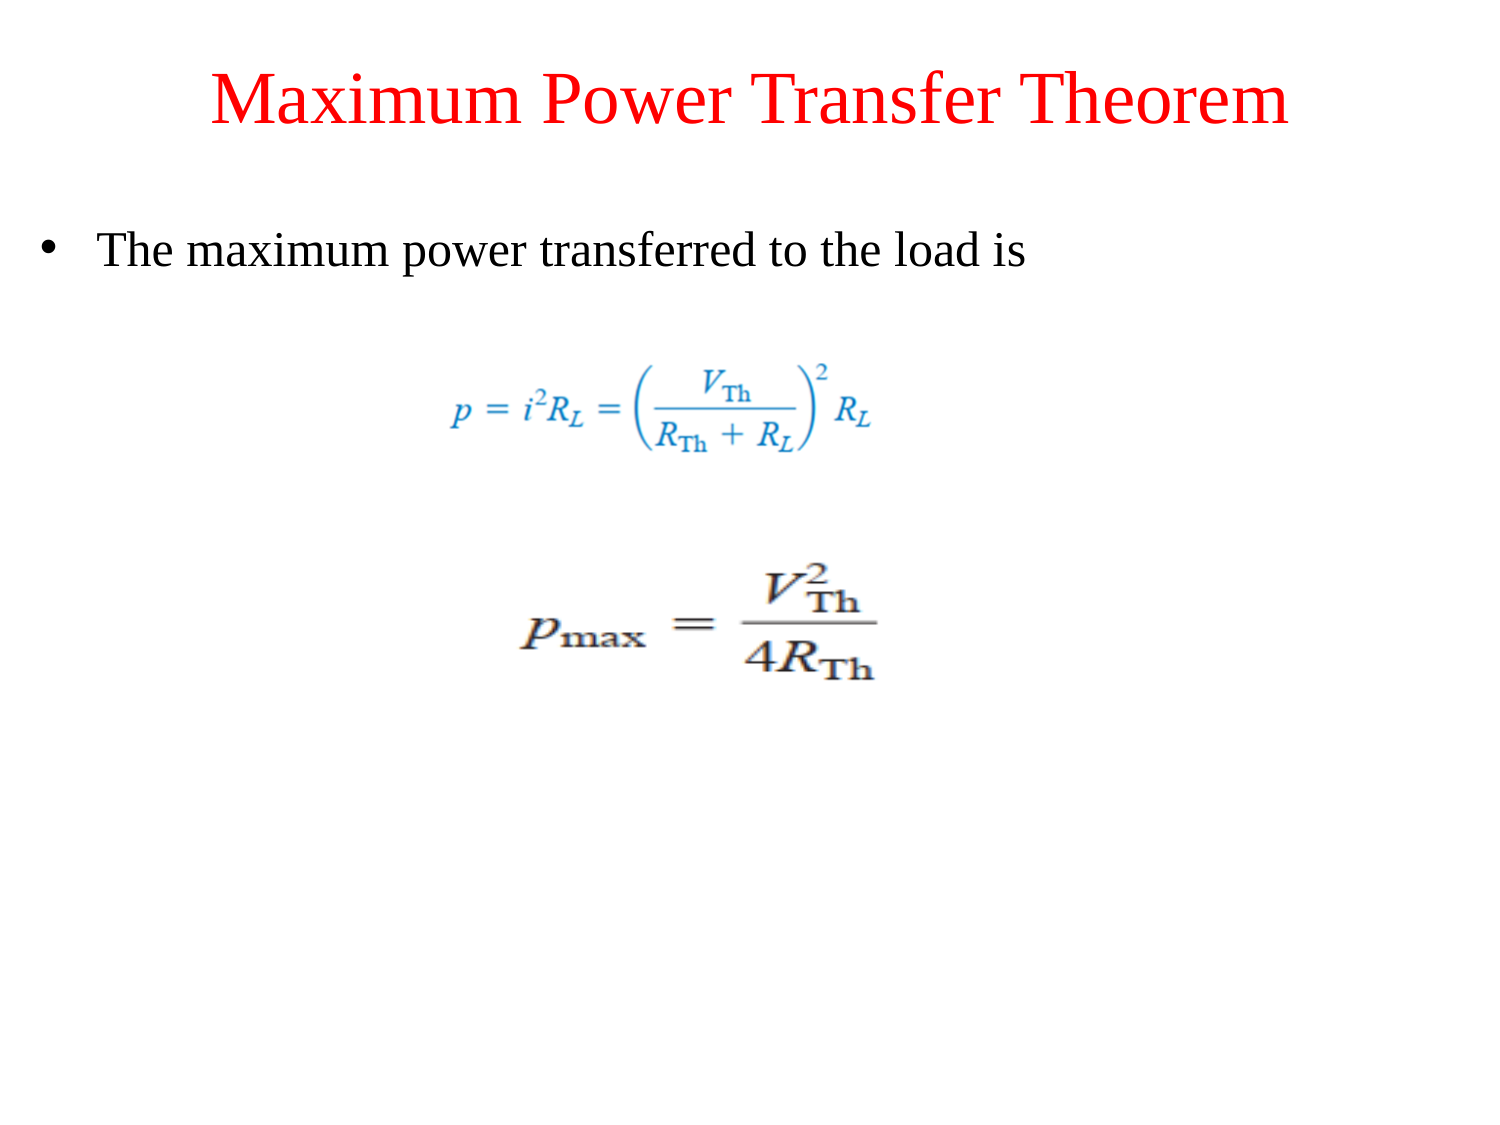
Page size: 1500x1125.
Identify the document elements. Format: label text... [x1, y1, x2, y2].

picture [431, 337, 907, 466]
list The maximum power transferred to the load is [24, 200, 1463, 1100]
picture [512, 537, 926, 713]
title Maximum Power Transfer Theorem [75, 0, 1425, 188]
